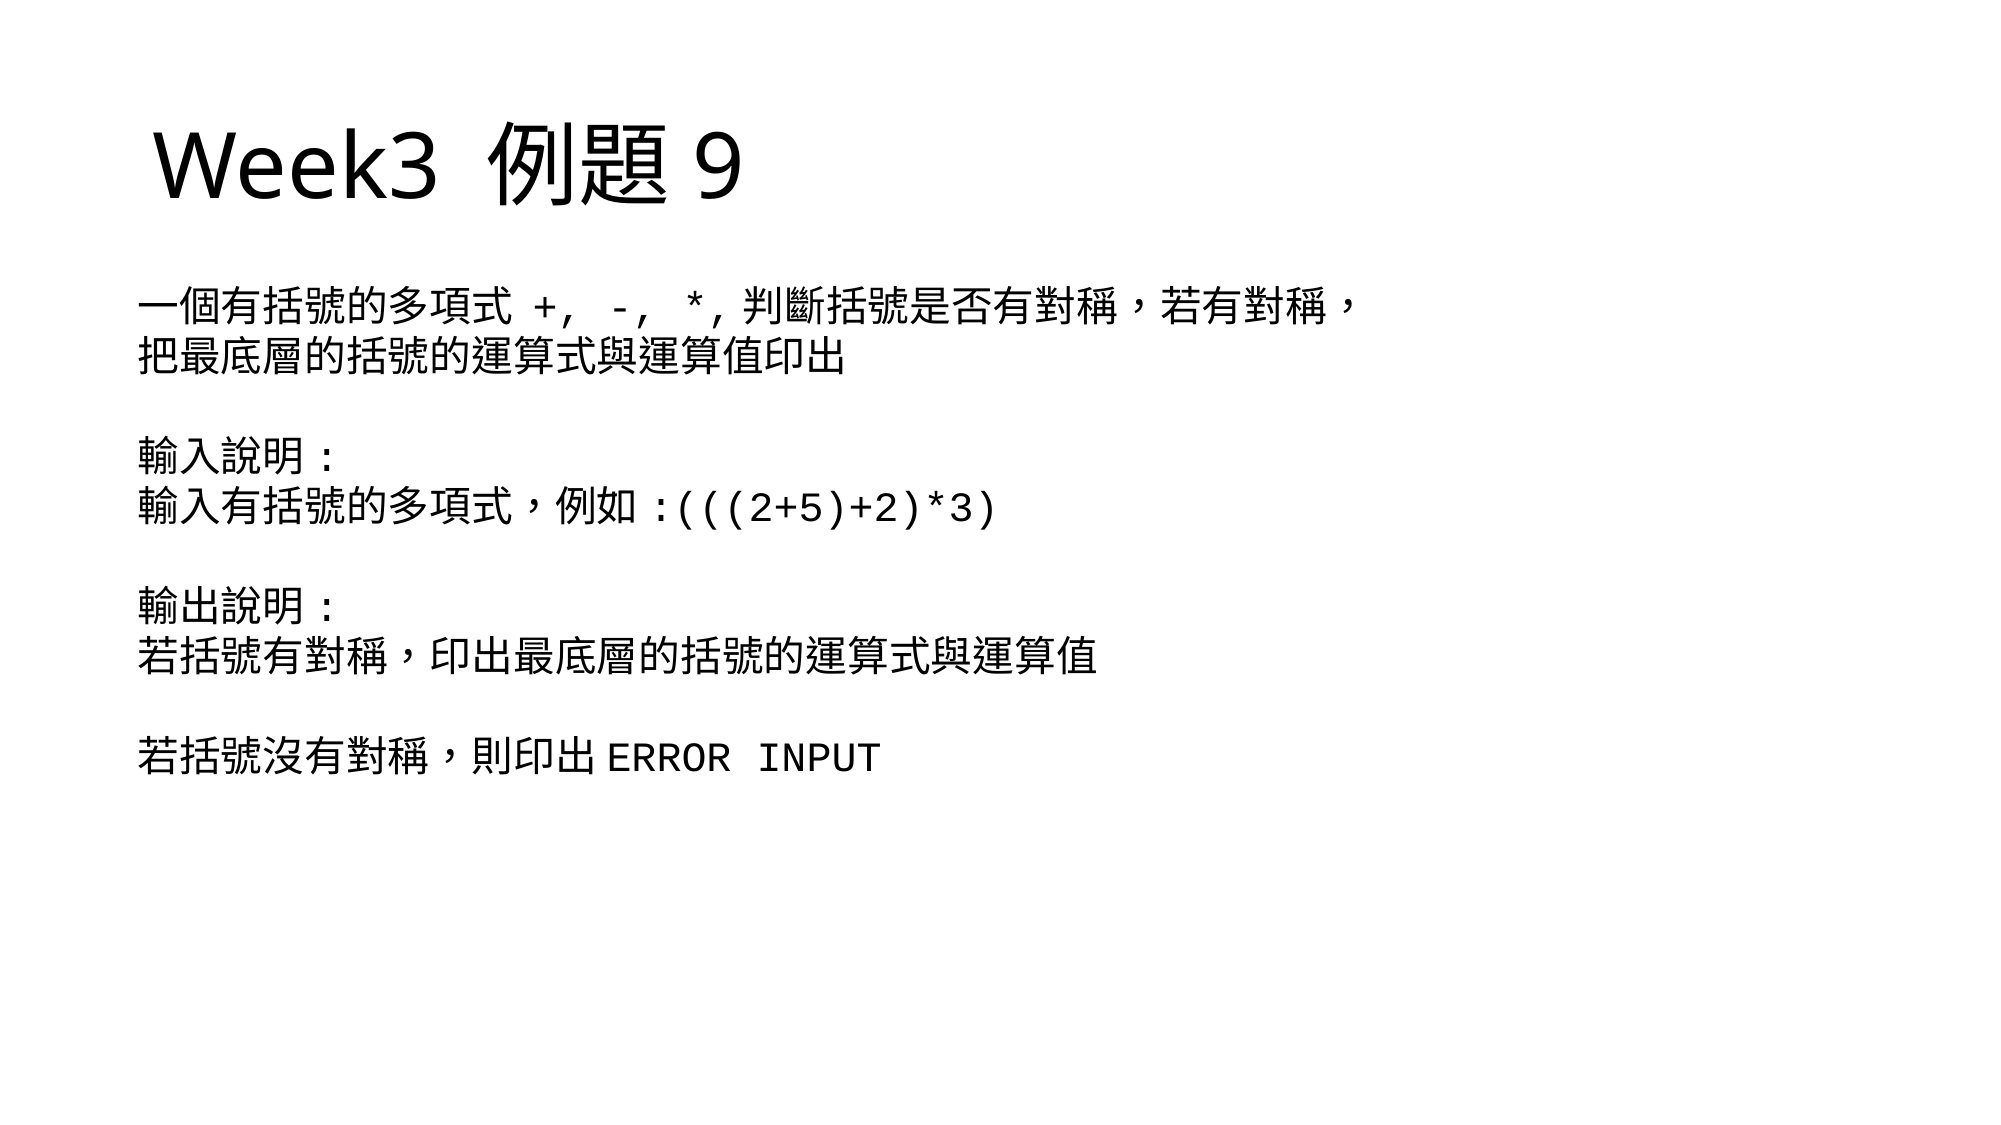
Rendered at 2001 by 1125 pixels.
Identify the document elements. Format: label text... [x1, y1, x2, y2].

list 一個有括號的多項式 +, -, *,判斷括號是否有對稱，若有對稱， 把最底層的括號的運算式與運算值印出 輸入說明: 輸入有括號的多項式，例如:(((2+5)+2)*3) 輸出說明: 若括號有對稱，印出最底層的括號的運算式與運算值 若括號沒有對稱，則印出ERROR INPUT [137, 210, 1839, 849]
title Week3 例題9 [137, 59, 1863, 278]
